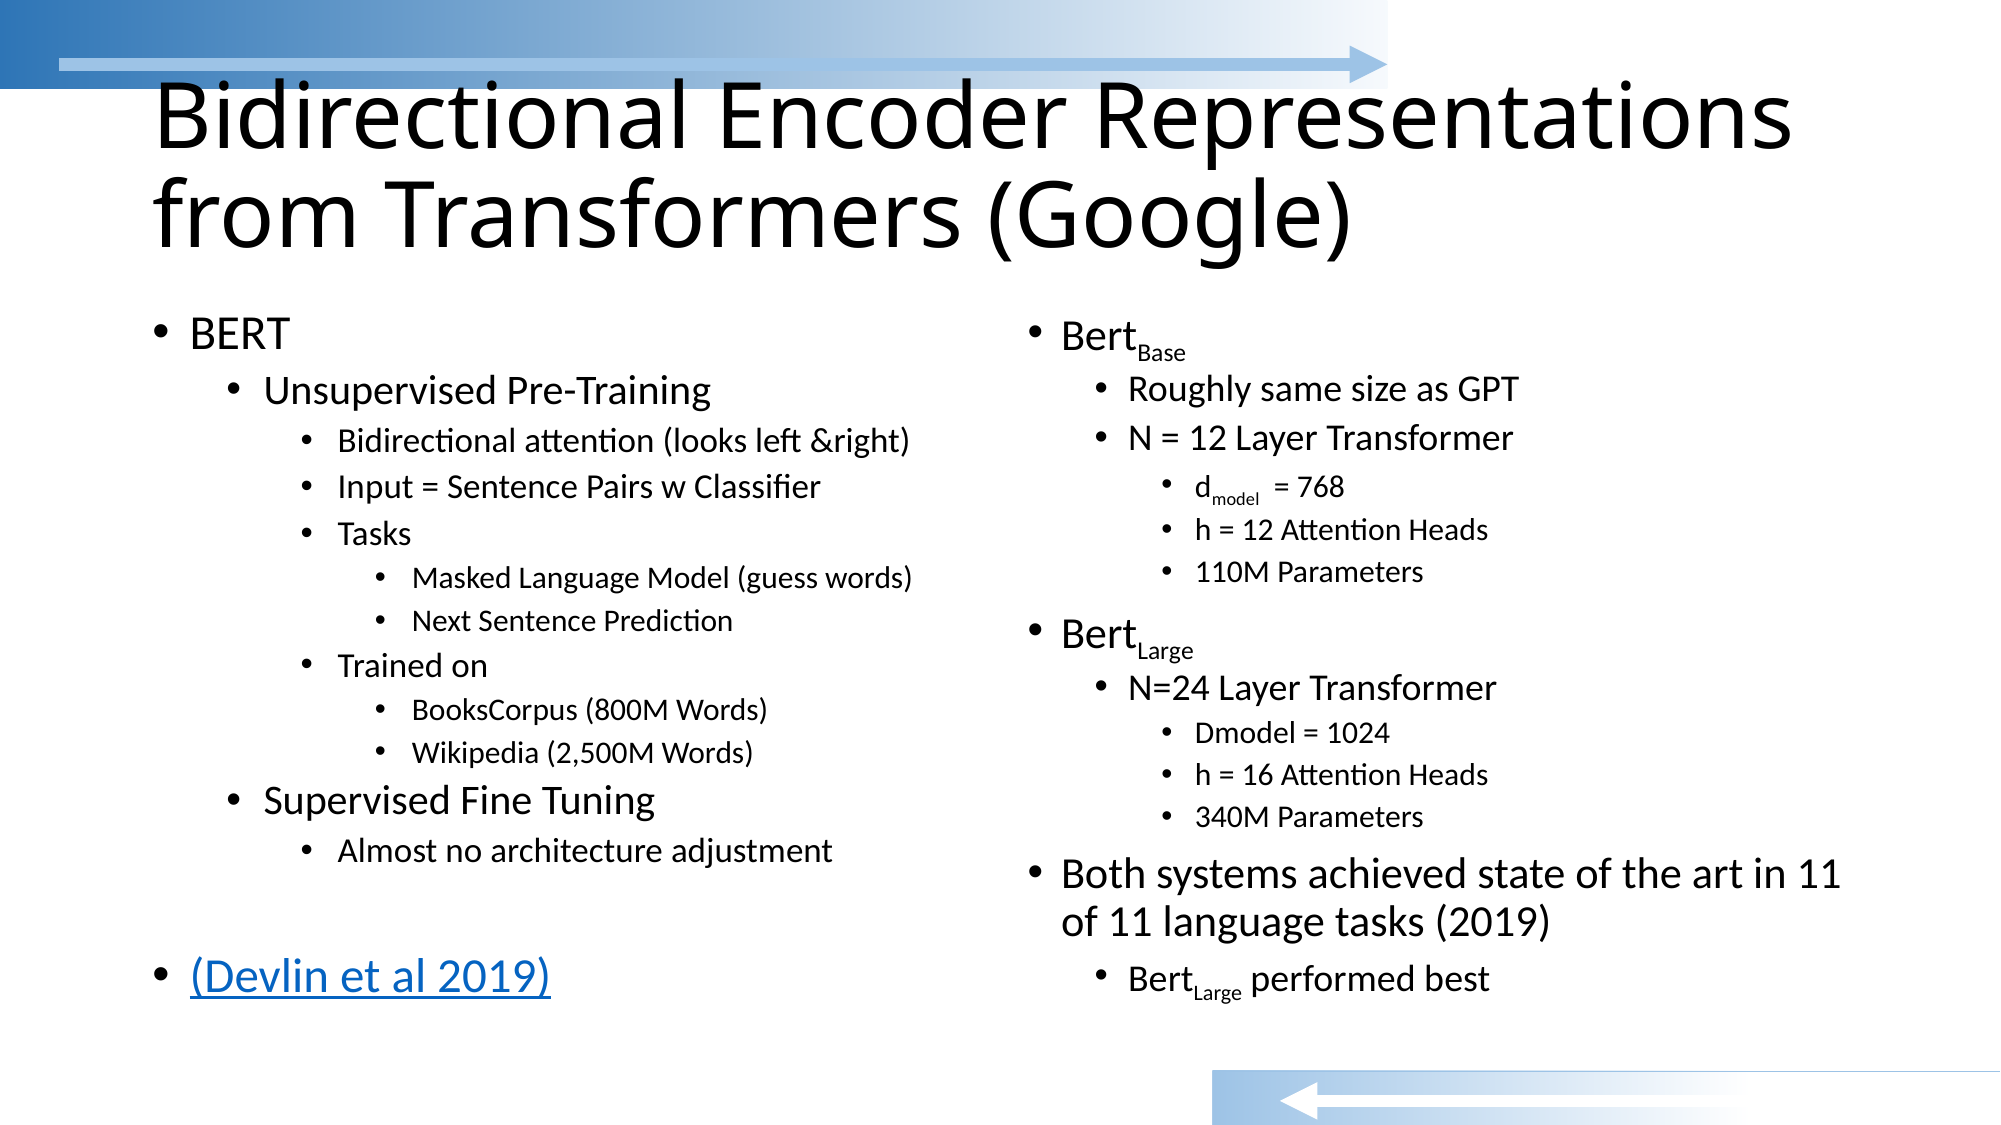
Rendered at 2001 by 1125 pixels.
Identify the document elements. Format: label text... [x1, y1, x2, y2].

table_header [657, 0, 661, 58]
title Bidirectional Encoder Representations from Transformers (Google) [137, 59, 1863, 278]
list BertBase Roughly same size as GPT N = 12 Layer Transformer dmodel = 768 h = 12 Attention Heads 110M Parameters BertLarge N=24 Layer Transformer Dmodel = 1024 h = 16 Attention Heads 340M Parameters Both systems achieved state of the art in 11 of 11 language tasks (2019) BertLarge performed best [1012, 299, 1863, 1014]
list BERT Unsupervised Pre-Training Bidirectional attention (looks left &right) Input = Sentence Pairs w Classifier Tasks Masked Language Model (guess words) Next Sentence Prediction Trained on BooksCorpus (800M Words) Wikipedia (2,500M Words) Supervised Fine Tuning Almost no architecture adjustment (Devlin et al 2019) [137, 299, 988, 1014]
